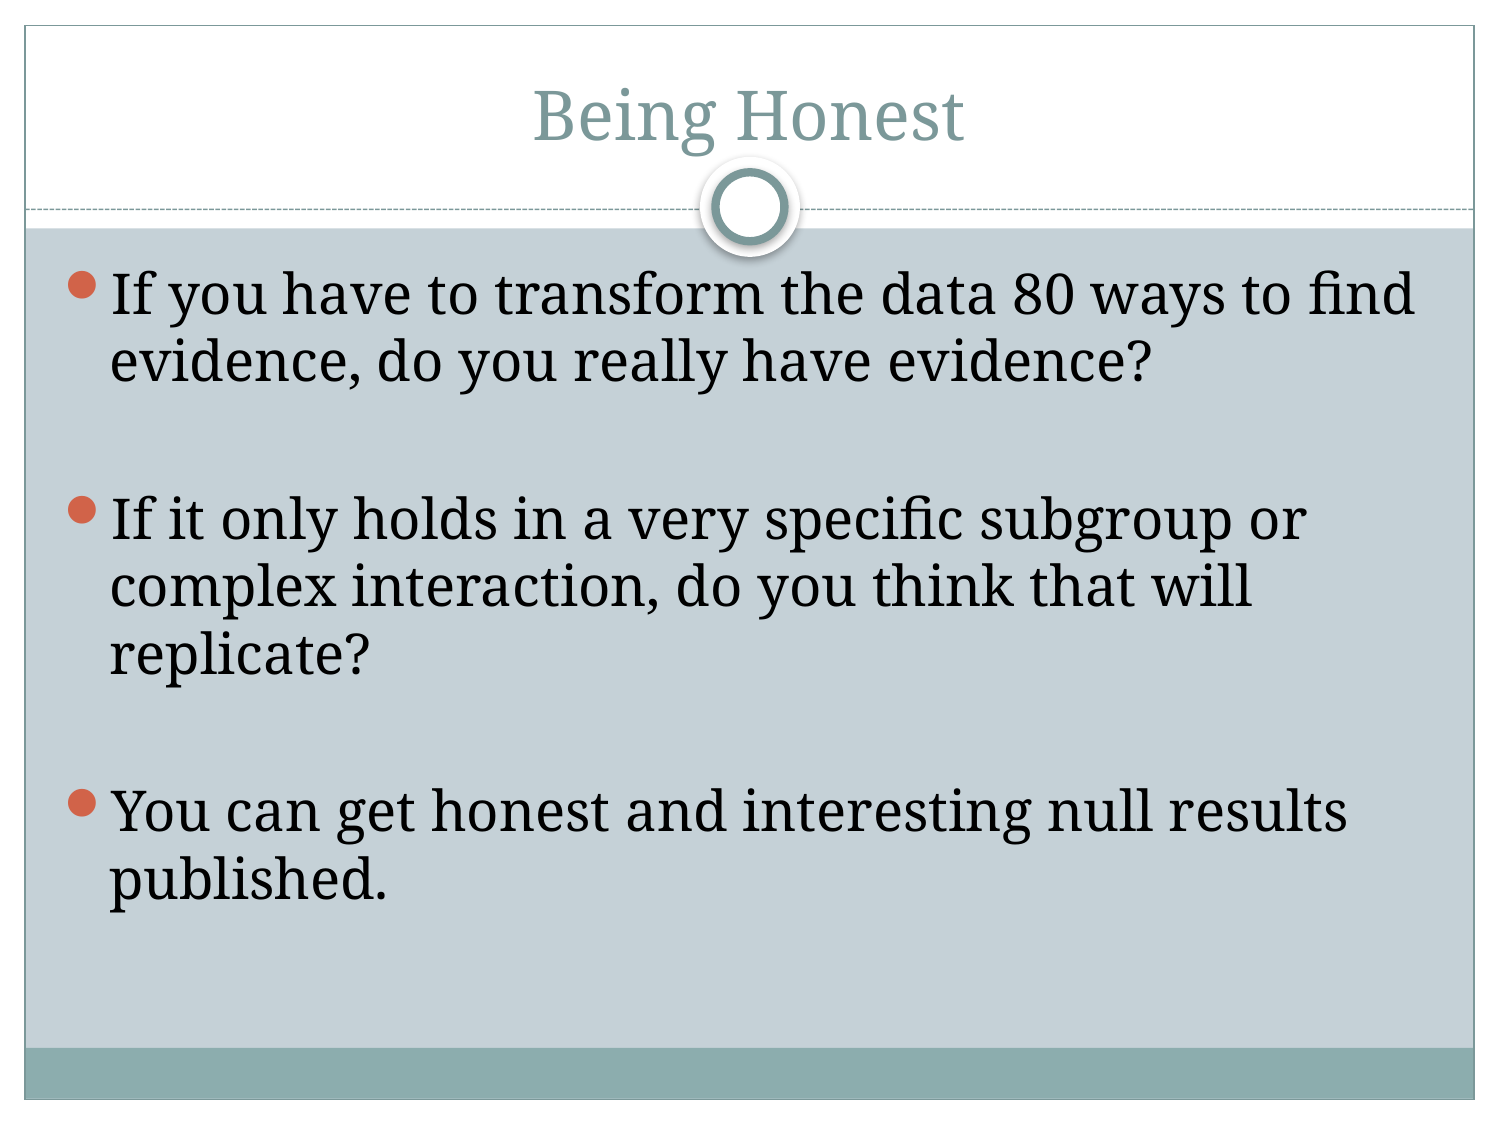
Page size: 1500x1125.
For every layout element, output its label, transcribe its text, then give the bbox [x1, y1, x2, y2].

list If you have to transform the data 80 ways to find evidence, do you really have evidence? If it only holds in a very specific subgroup or complex interaction, do you think that will replicate? You can get honest and interesting null results published. [49, 250, 1445, 1001]
title Being Honest [49, 37, 1450, 162]
